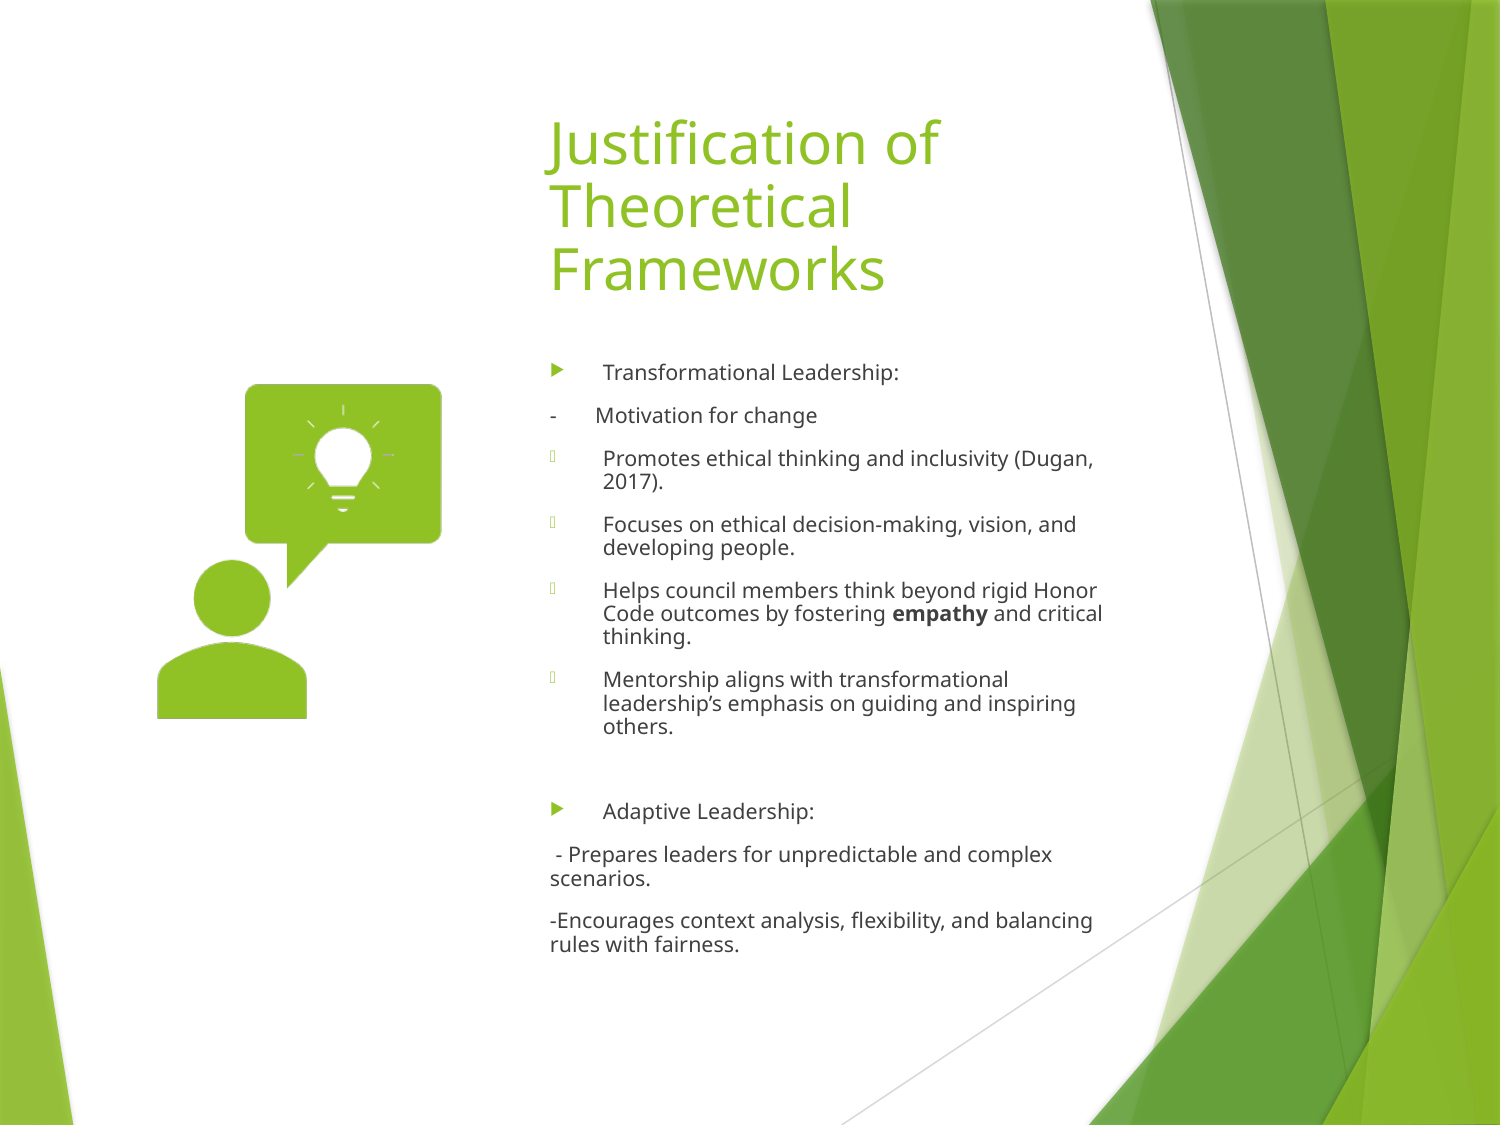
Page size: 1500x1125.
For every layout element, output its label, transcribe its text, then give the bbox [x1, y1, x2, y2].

list Transformational Leadership: - Motivation for change Promotes ethical thinking and inclusivity (Dugan, 2017). Focuses on ethical decision-making, vision, and developing people. Helps council members think beyond rigid Honor Code outcomes by fostering empathy and critical thinking. Mentorship aligns with transformational leadership’s emphasis on guiding and inspiring others. Adaptive Leadership: - Prepares leaders for unpredictable and complex scenarios. -Encourages context analysis, flexibility, and balancing rules with fairness. [535, 354, 1141, 968]
picture [97, 349, 499, 751]
title Justification of Theoretical Frameworks [535, 99, 1141, 317]
